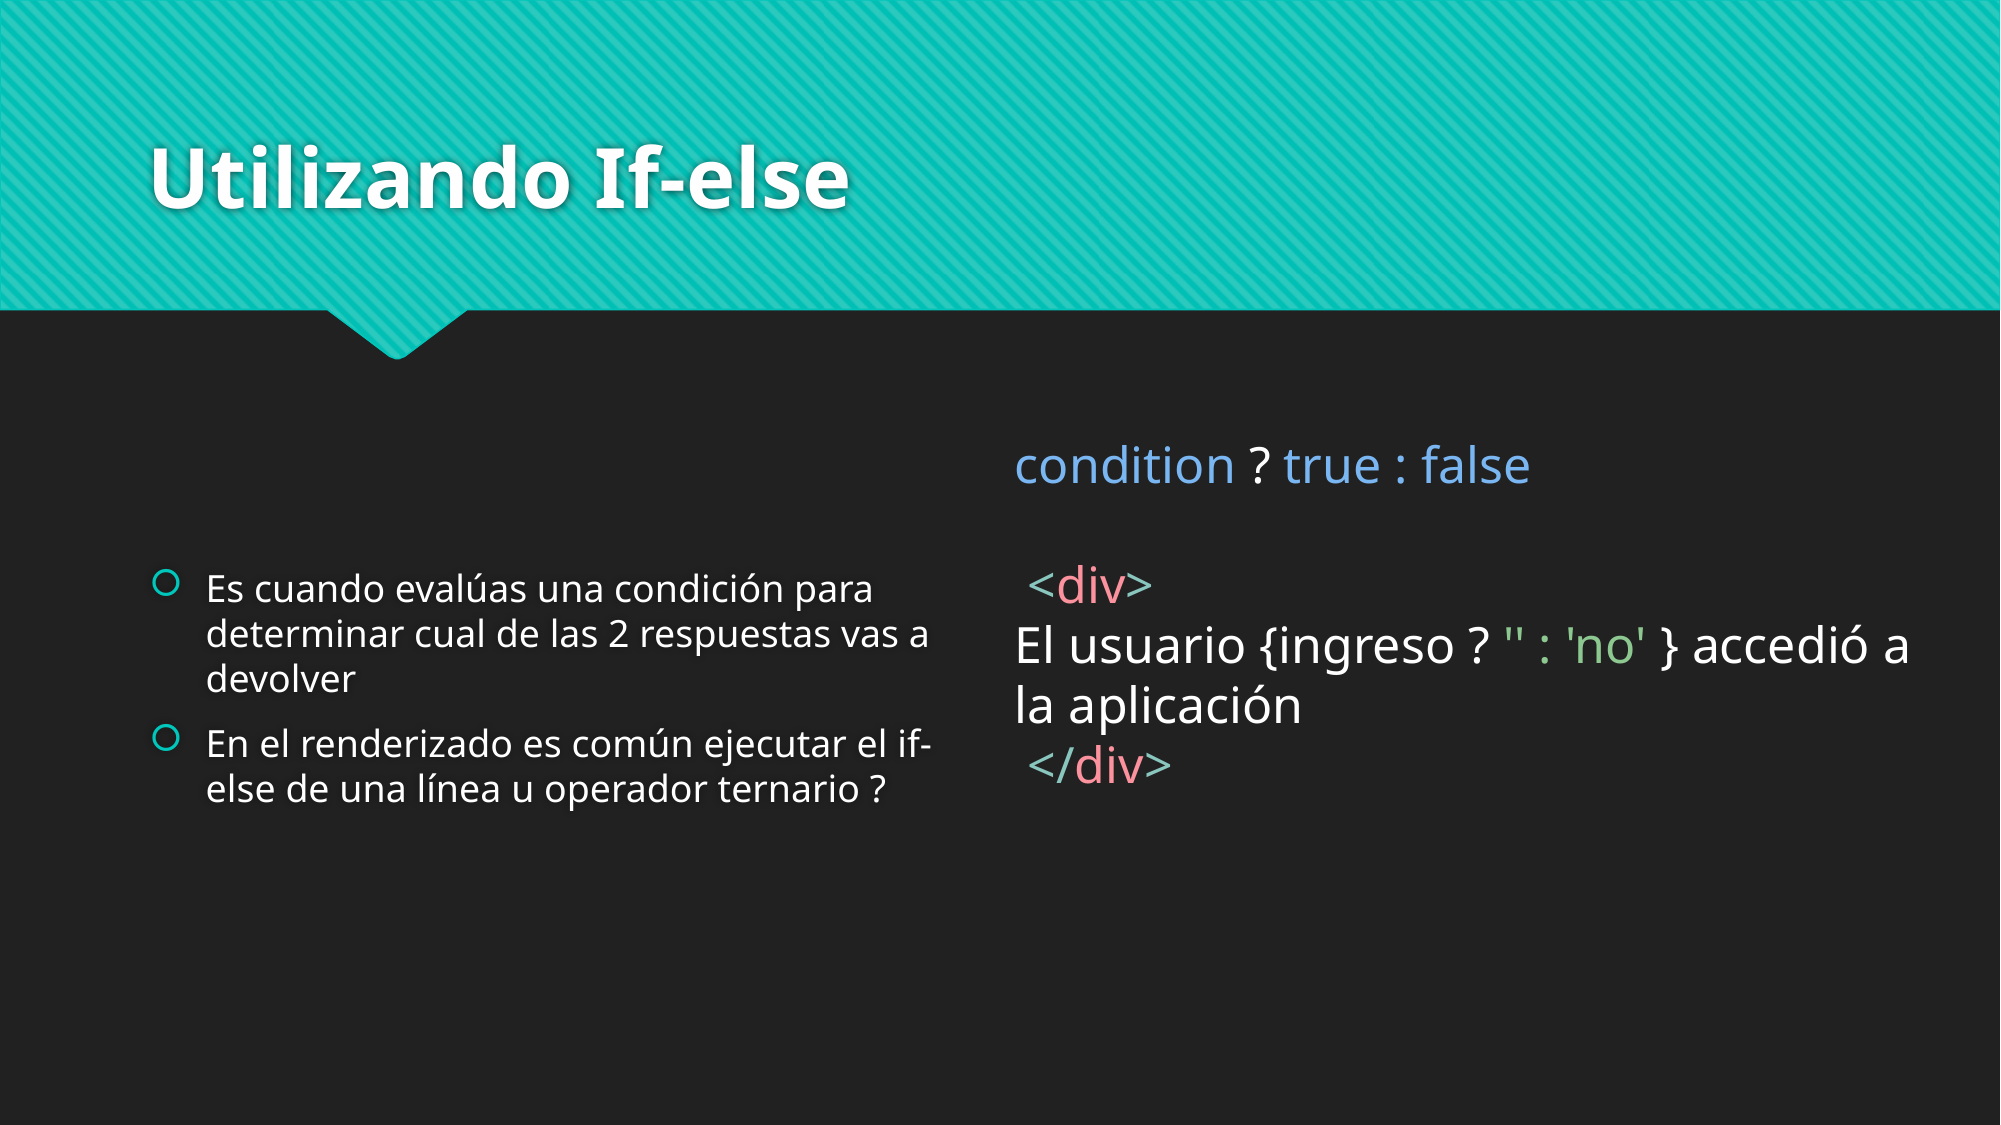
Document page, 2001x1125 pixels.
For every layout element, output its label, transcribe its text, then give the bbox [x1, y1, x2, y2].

title Utilizando If-else [132, 73, 1868, 233]
list Es cuando evalúas una condición para determinar cual de las 2 respuestas vas a devolver En el renderizado es común ejecutar el if-else de una línea u operador ternario ? [134, 464, 970, 911]
text_box condition ? true : false <div> El usuario {ingreso ? '' : 'no' } accedió a la aplicación </div> [1014, 433, 1927, 794]
